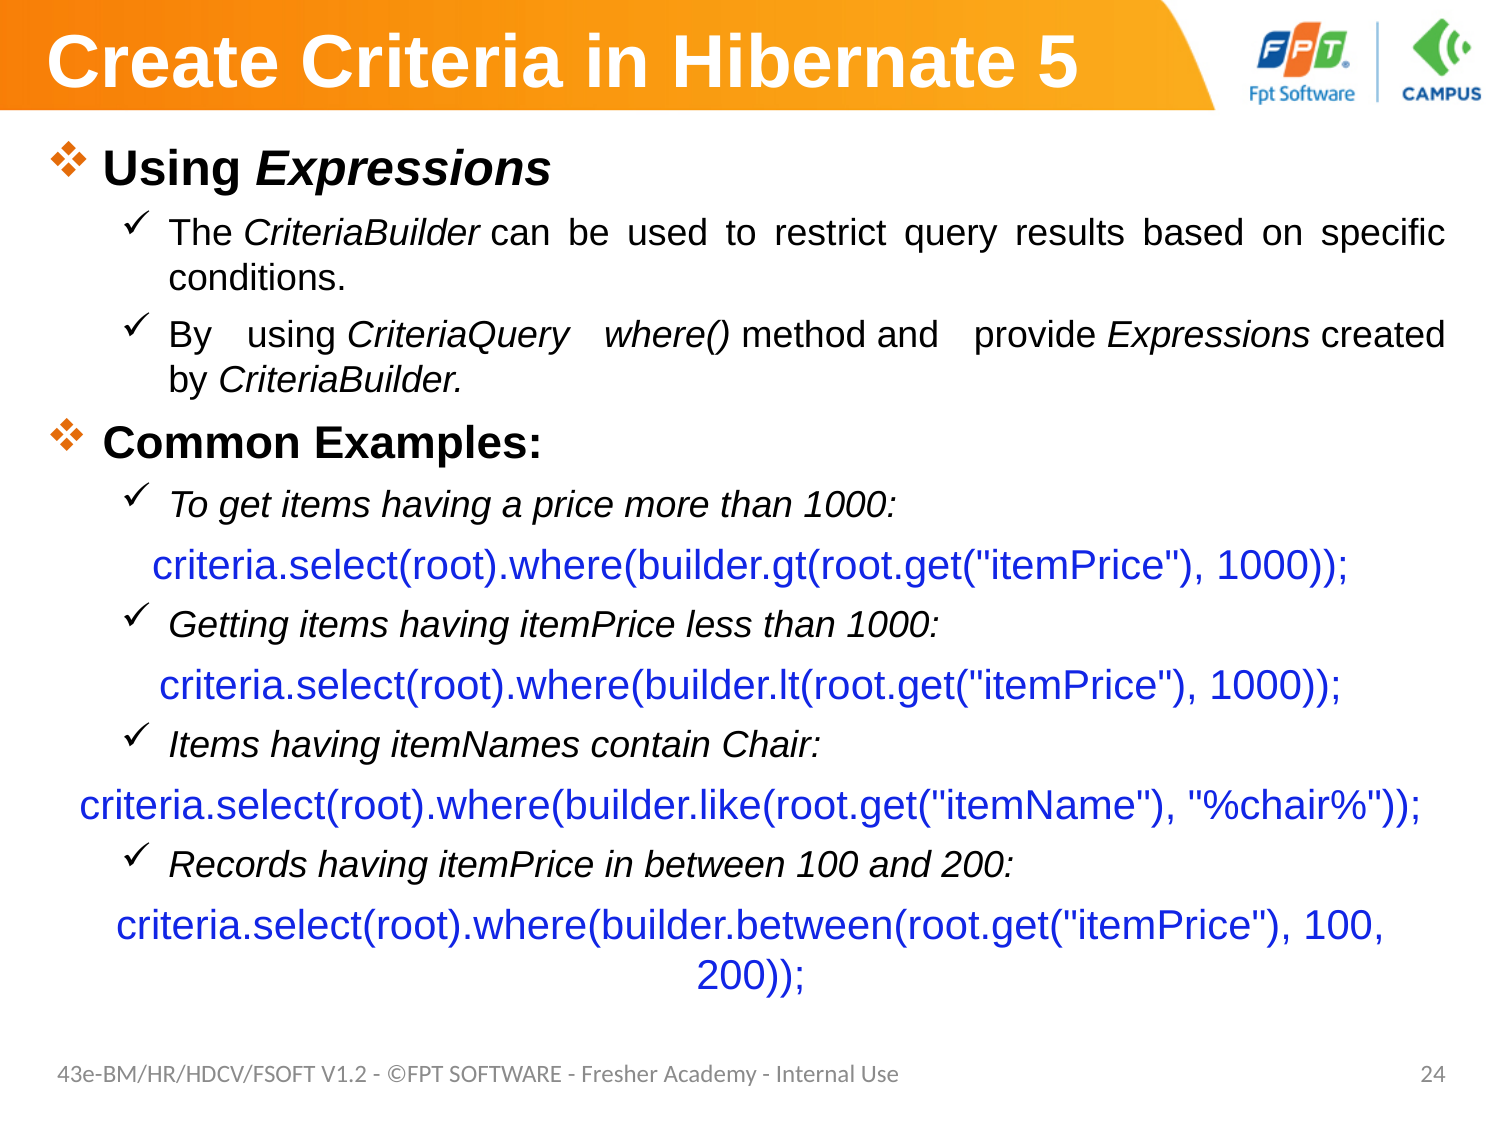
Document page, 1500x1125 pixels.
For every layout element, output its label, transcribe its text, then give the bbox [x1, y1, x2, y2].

slide_number 24 [1074, 1042, 1461, 1103]
footer 43e-BM/HR/HDCV/FSOFT V1.2 - ©FPT SOFTWARE - Fresher Academy - Internal Use [31, 1042, 927, 1103]
title Create Criteria in Hibernate 5 [31, 3, 1461, 111]
list Using Expressions The CriteriaBuilder can be used to restrict query results based on specific conditions. By using CriteriaQuery where() method and provide Expressions created by CriteriaBuilder. Common Examples: To get items having a price more than 1000: criteria.select(root).where(builder.gt(root.get("itemPrice"), 1000)); Getting items having itemPrice less than 1000: criteria.select(root).where(builder.lt(root.get("itemPrice"), 1000)); Items having itemNames contain Chair: criteria.select(root).where(builder.like(root.get("itemName"), "%chair%")); Records having itemPrice in between 100 and 200: criteria.select(root).where(builder.between(root.get("itemPrice"), 100, 200)); [31, 127, 1461, 1020]
picture [0, 0, 1500, 1125]
